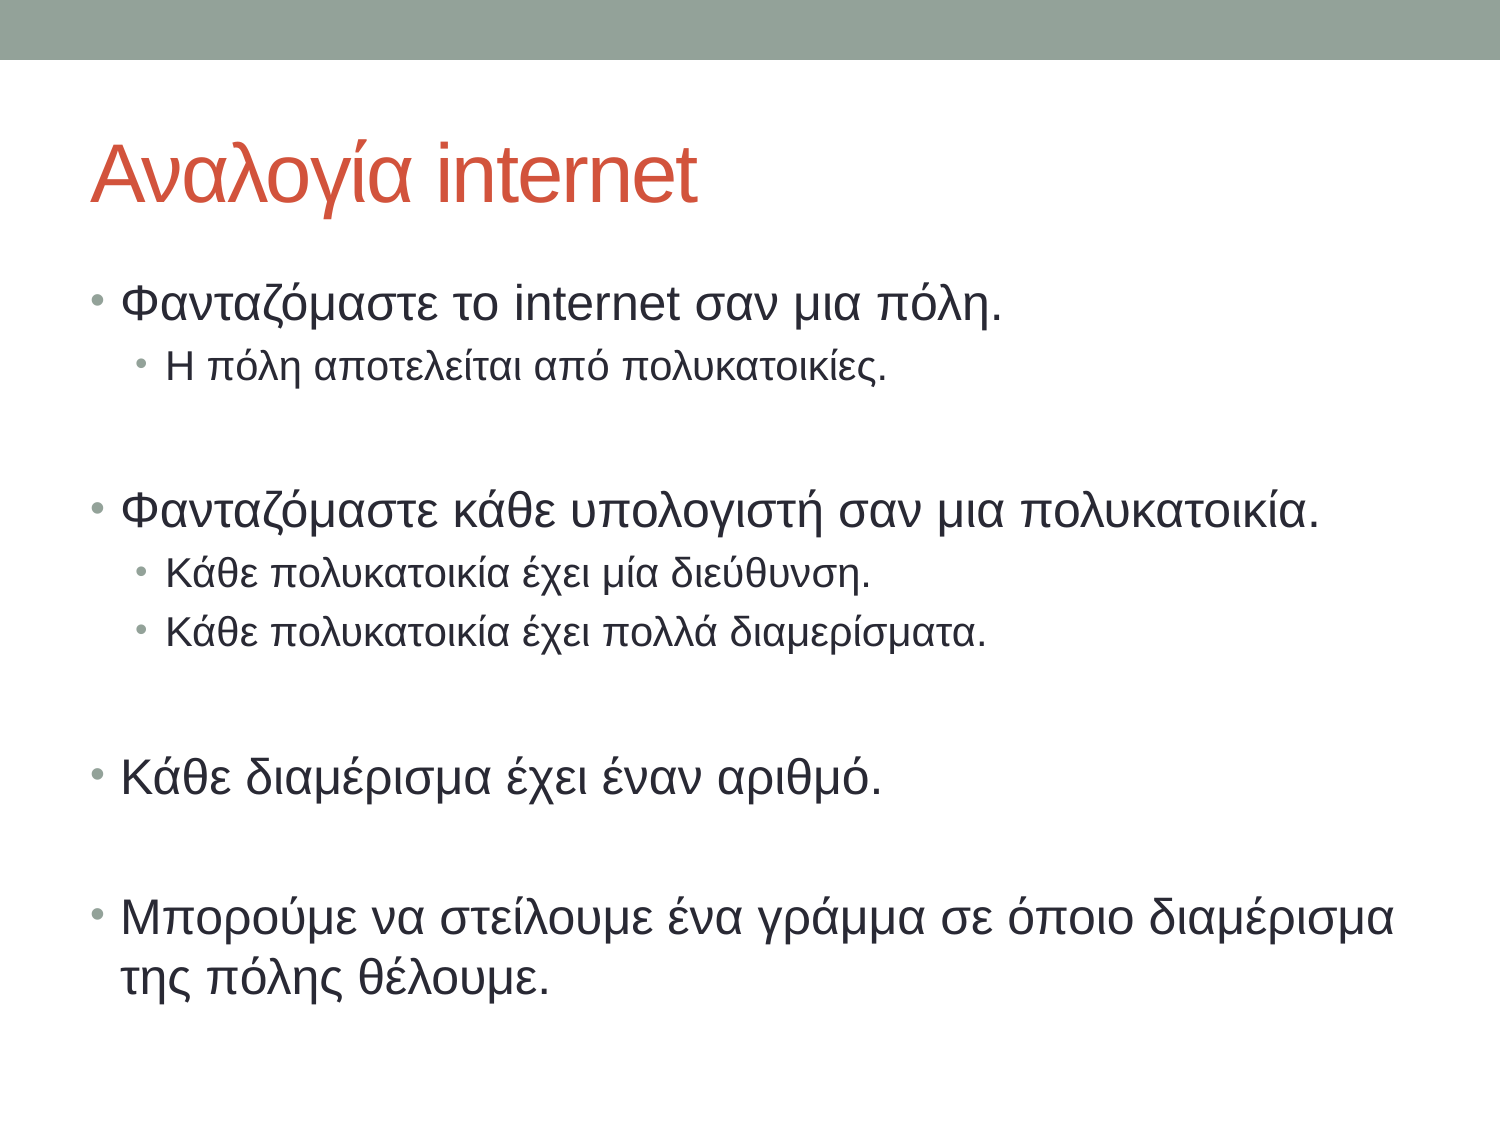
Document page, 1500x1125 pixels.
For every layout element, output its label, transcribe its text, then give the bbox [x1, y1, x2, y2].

list Φανταζόμαστε το internet σαν μια πόλη. Η πόλη αποτελείται από πολυκατοικίες. Φανταζόμαστε κάθε υπολογιστή σαν μια πολυκατοικία. Κάθε πολυκατοικία έχει μία διεύθυνση. Κάθε πολυκατοικία έχει πολλά διαμερίσματα. Κάθε διαμέρισμα έχει έναν αριθμό. Μπορούμε να στείλουμε ένα γράμμα σε όποιο διαμέρισμα της πόλης θέλουμε. [75, 262, 1425, 1063]
title Αναλογία internet [75, 87, 1425, 250]
